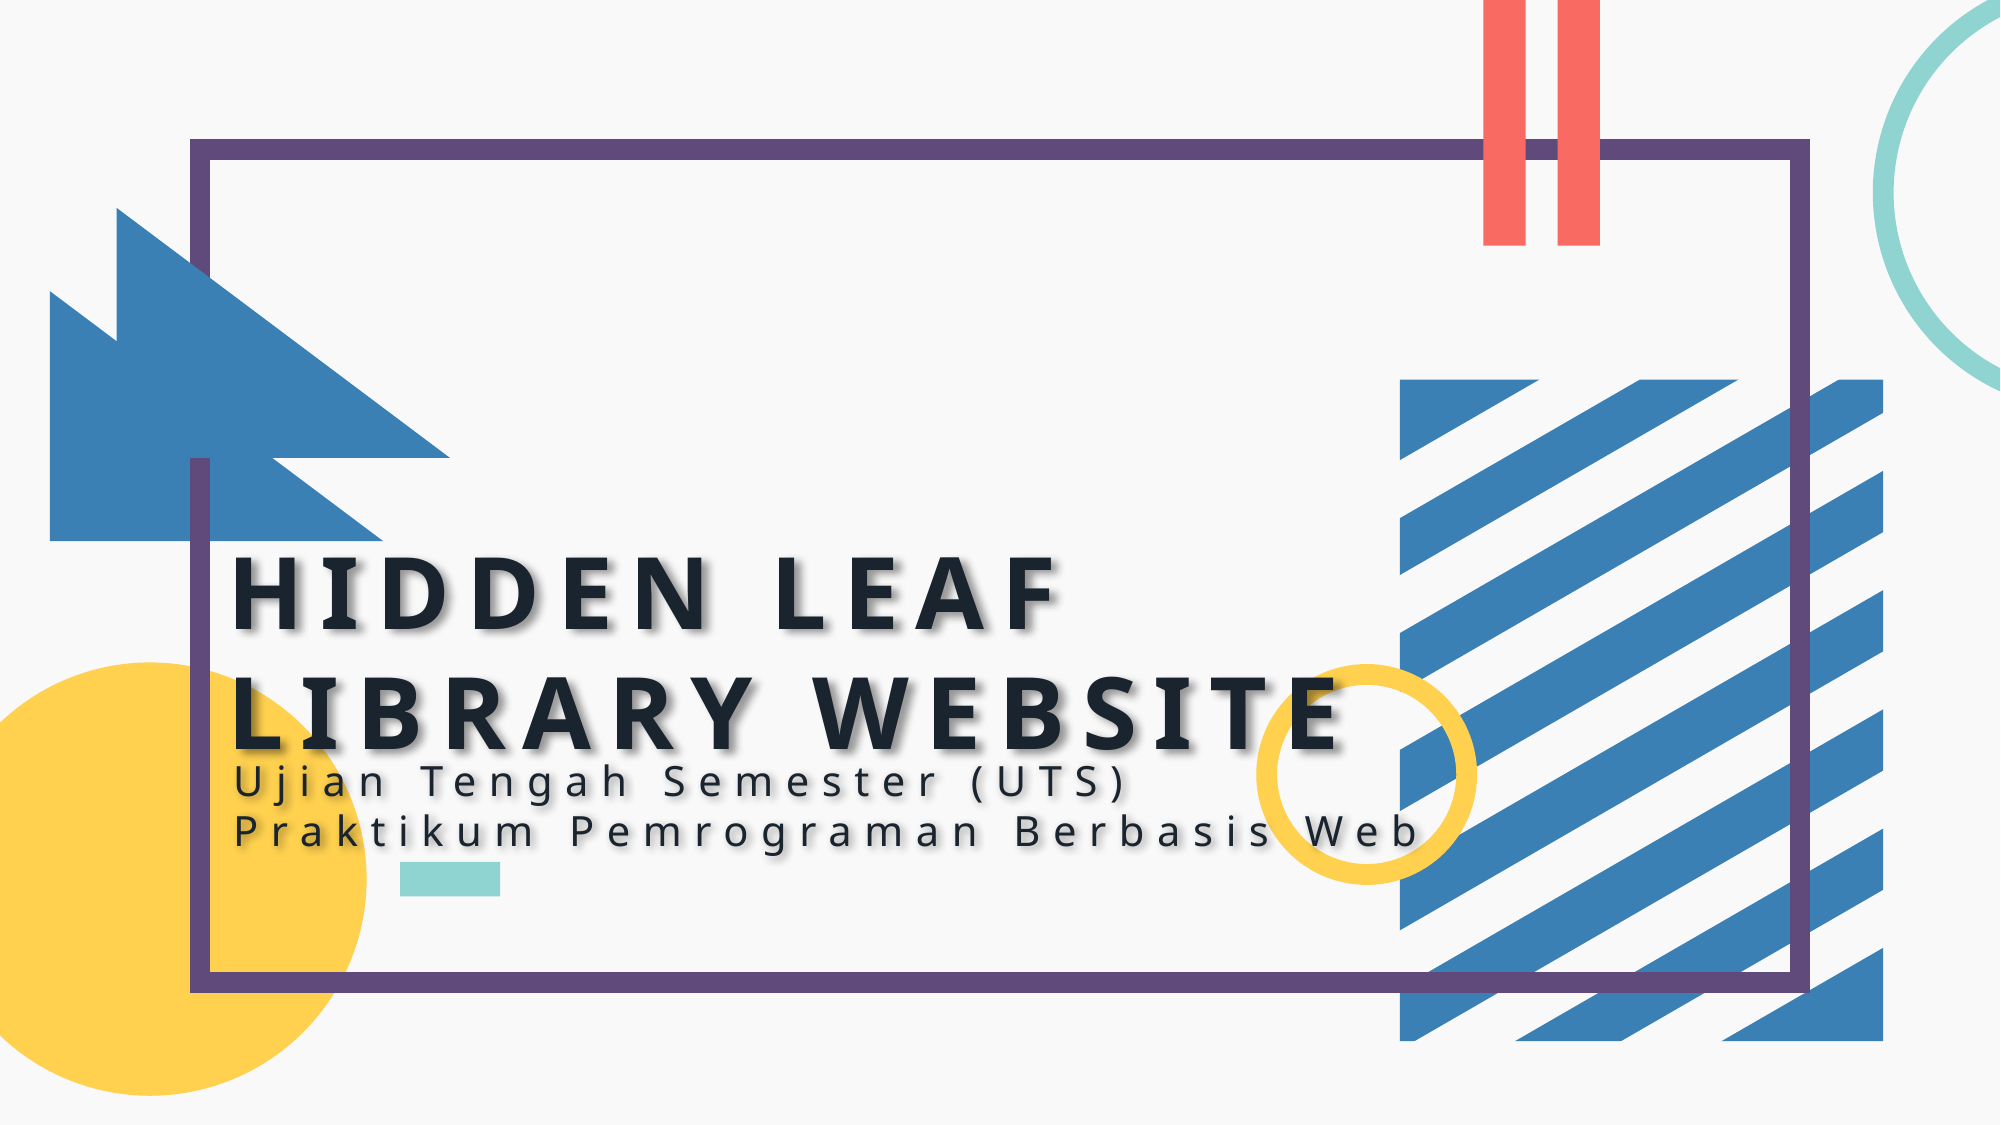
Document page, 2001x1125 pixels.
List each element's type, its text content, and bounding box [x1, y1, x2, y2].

title HIDDEN LEAF LIBRARY WEBSITE [213, 562, 1761, 736]
text_box Ujian Tengah Semester (UTS) Praktikum Pemrograman Berbasis Web [213, 744, 1688, 965]
